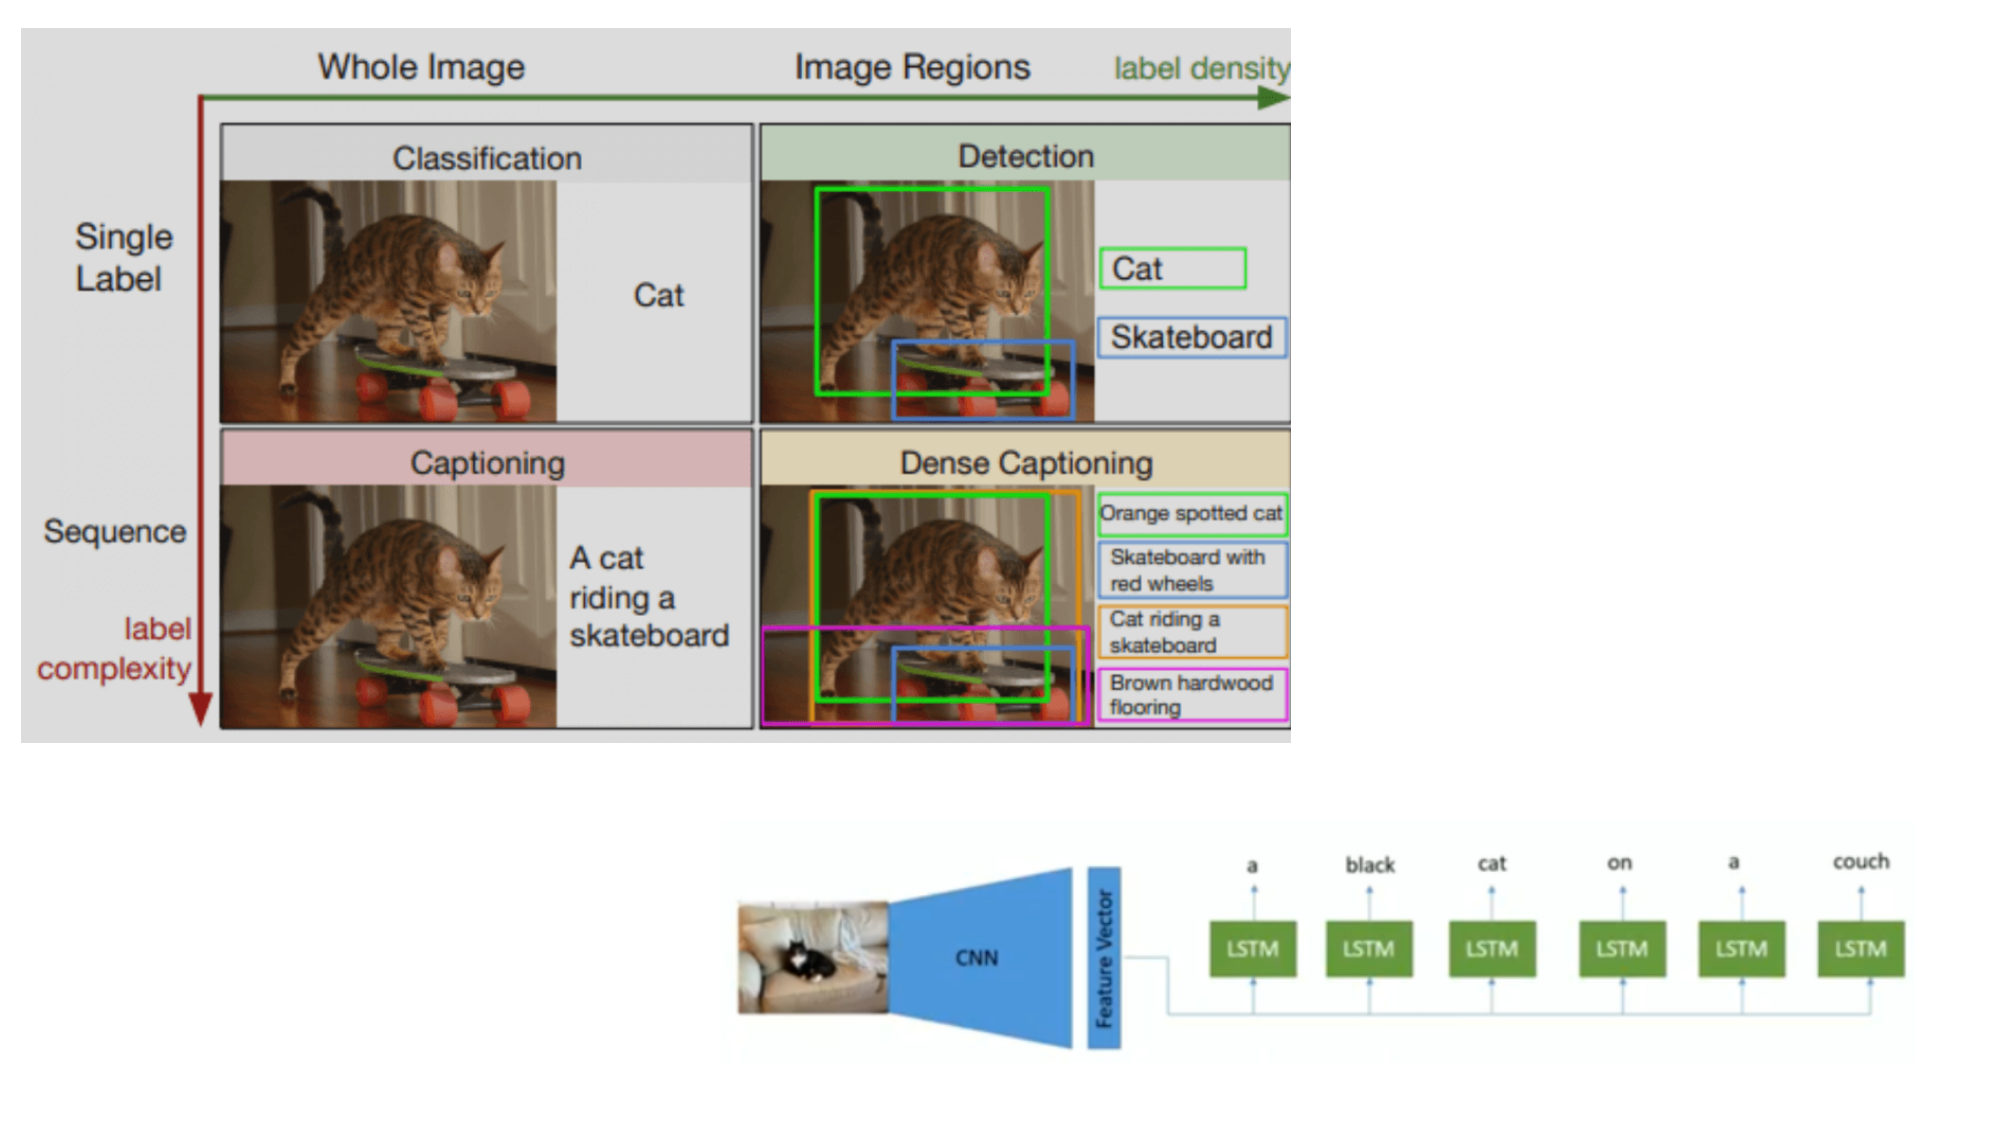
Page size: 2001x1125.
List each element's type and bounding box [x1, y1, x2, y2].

list [21, 28, 1291, 743]
picture [721, 821, 1947, 1066]
